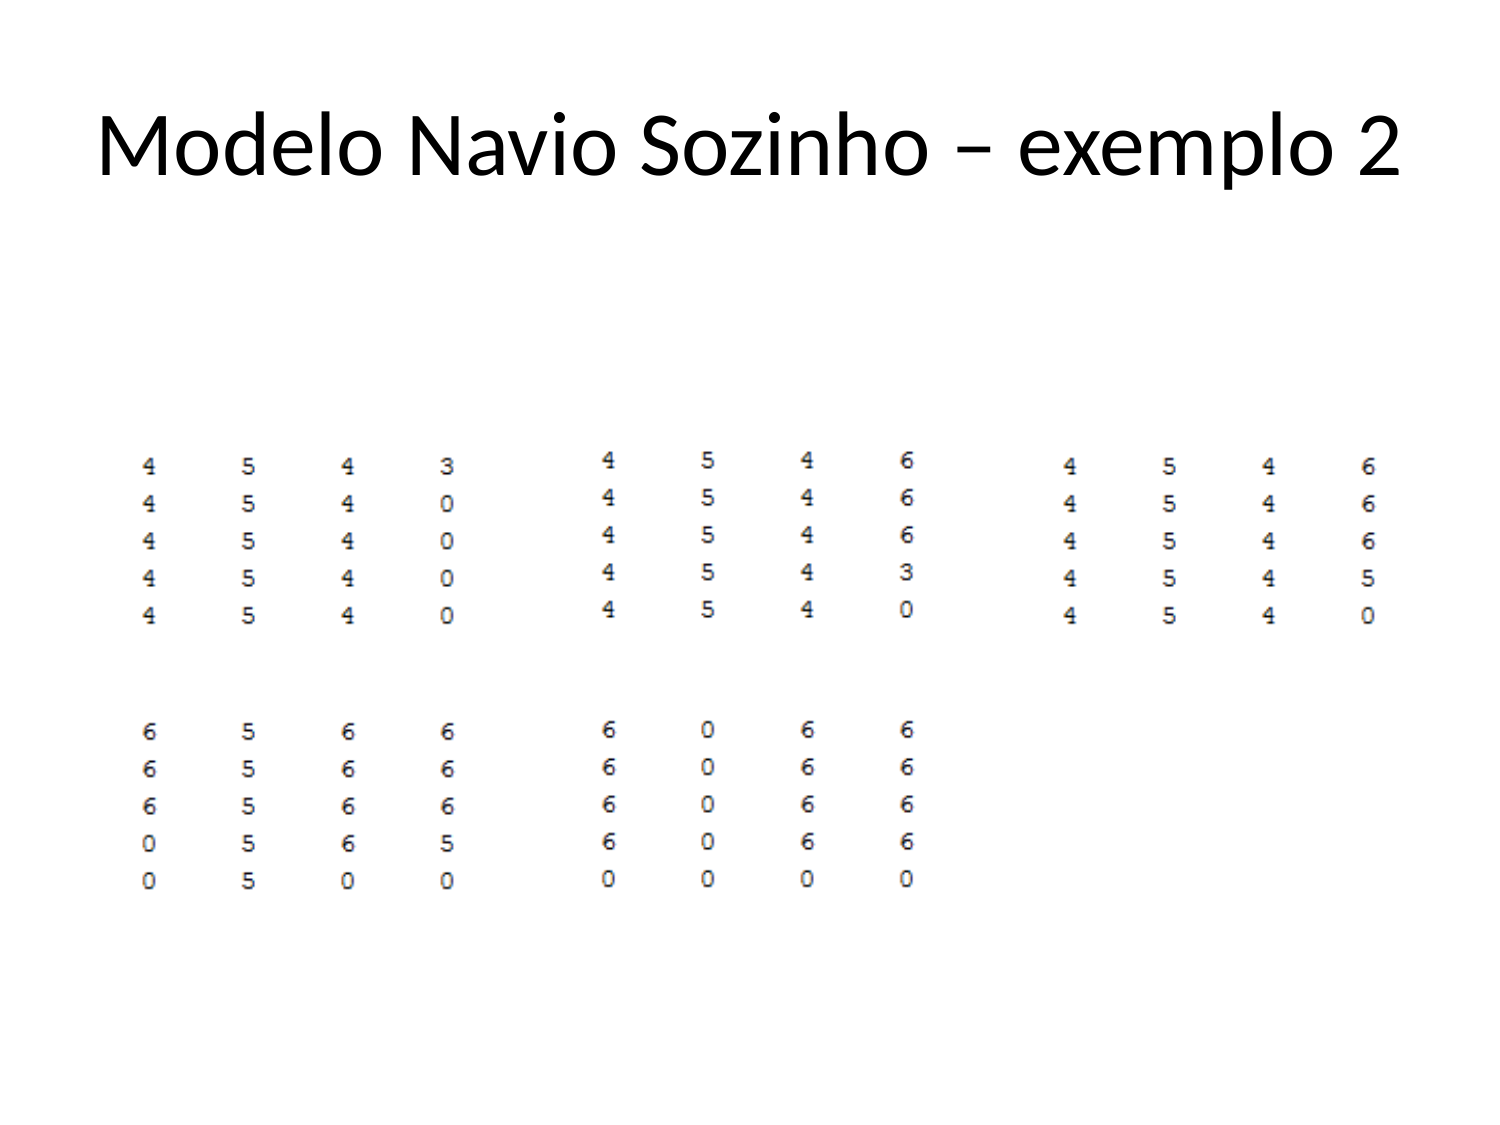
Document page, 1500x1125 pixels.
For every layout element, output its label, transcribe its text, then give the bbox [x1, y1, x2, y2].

title Modelo Navio Sozinho – exemplo 2 [75, 45, 1425, 233]
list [135, 444, 1385, 904]
